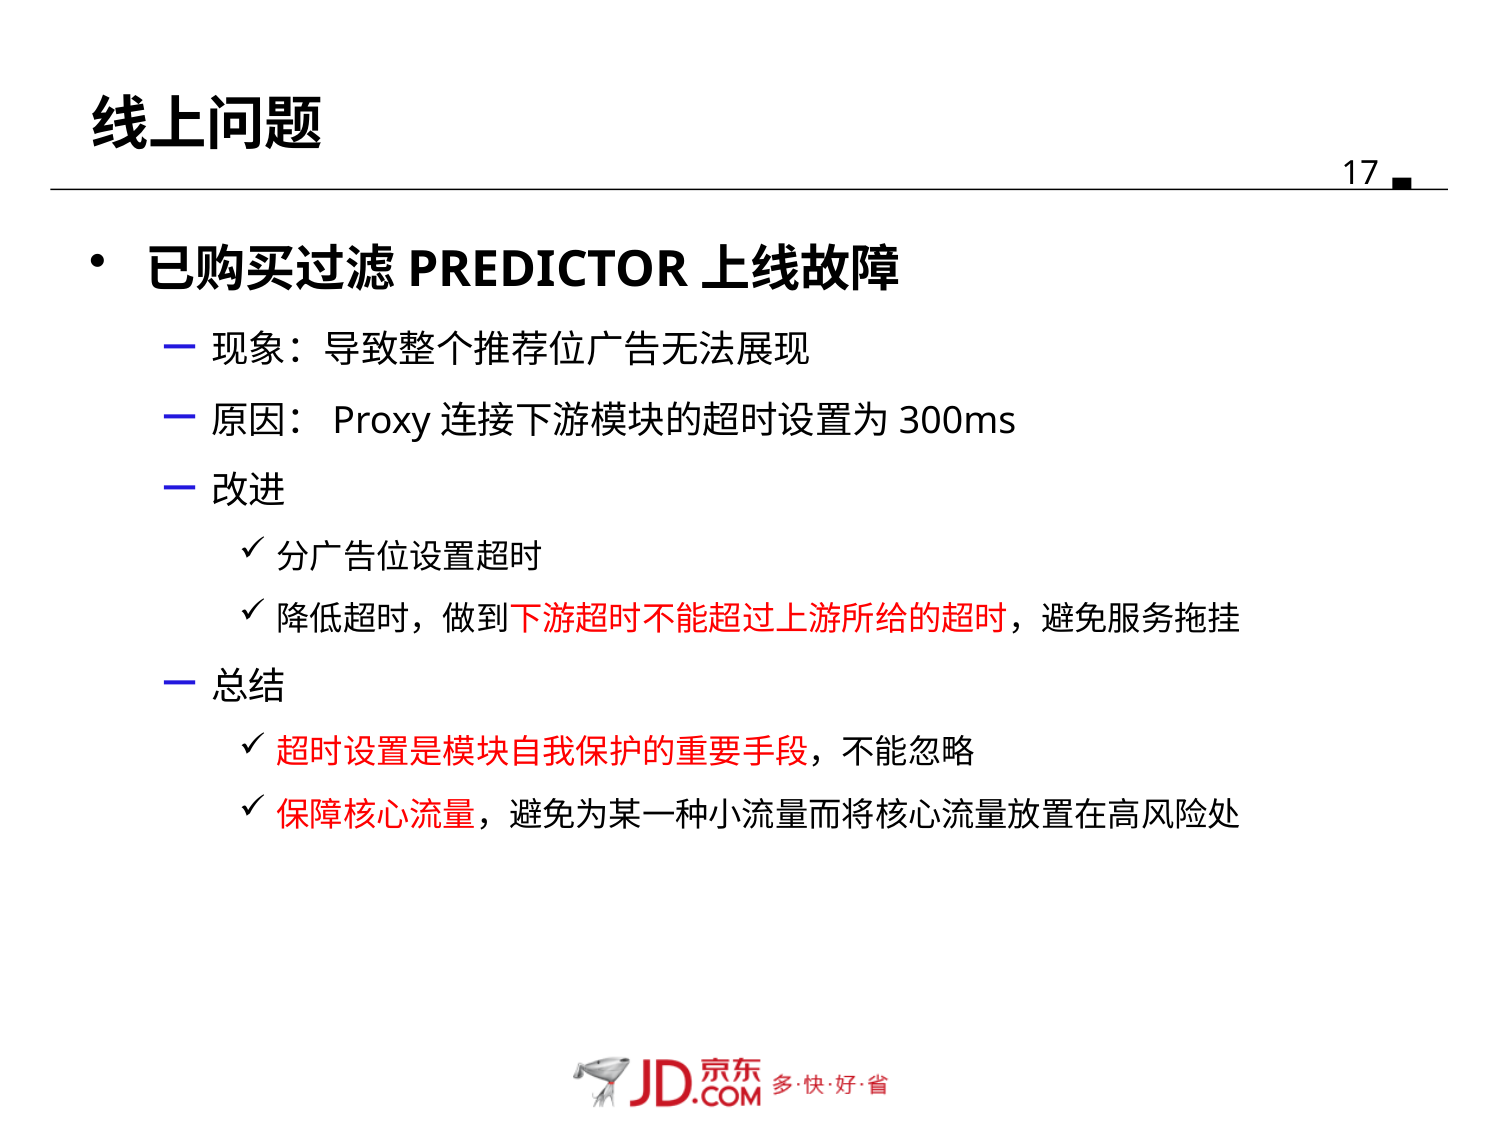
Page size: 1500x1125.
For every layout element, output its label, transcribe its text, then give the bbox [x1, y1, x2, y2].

list 已购买过滤PREDICTOR上线故障 现象：导致整个推荐位广告无法展现 原因：Proxy连接下游模块的超时设置为300ms 改进 分广告位设置超时 降低超时，做到下游超时不能超过上游所给的超时，避免服务拖挂 总结 超时设置是模块自我保护的重要手段，不能忽略 保障核心流量，避免为某一种小流量而将核心流量放置在高风险处 [73, 219, 1425, 1024]
title 线上问题 [74, 56, 1426, 185]
picture [572, 1046, 892, 1118]
